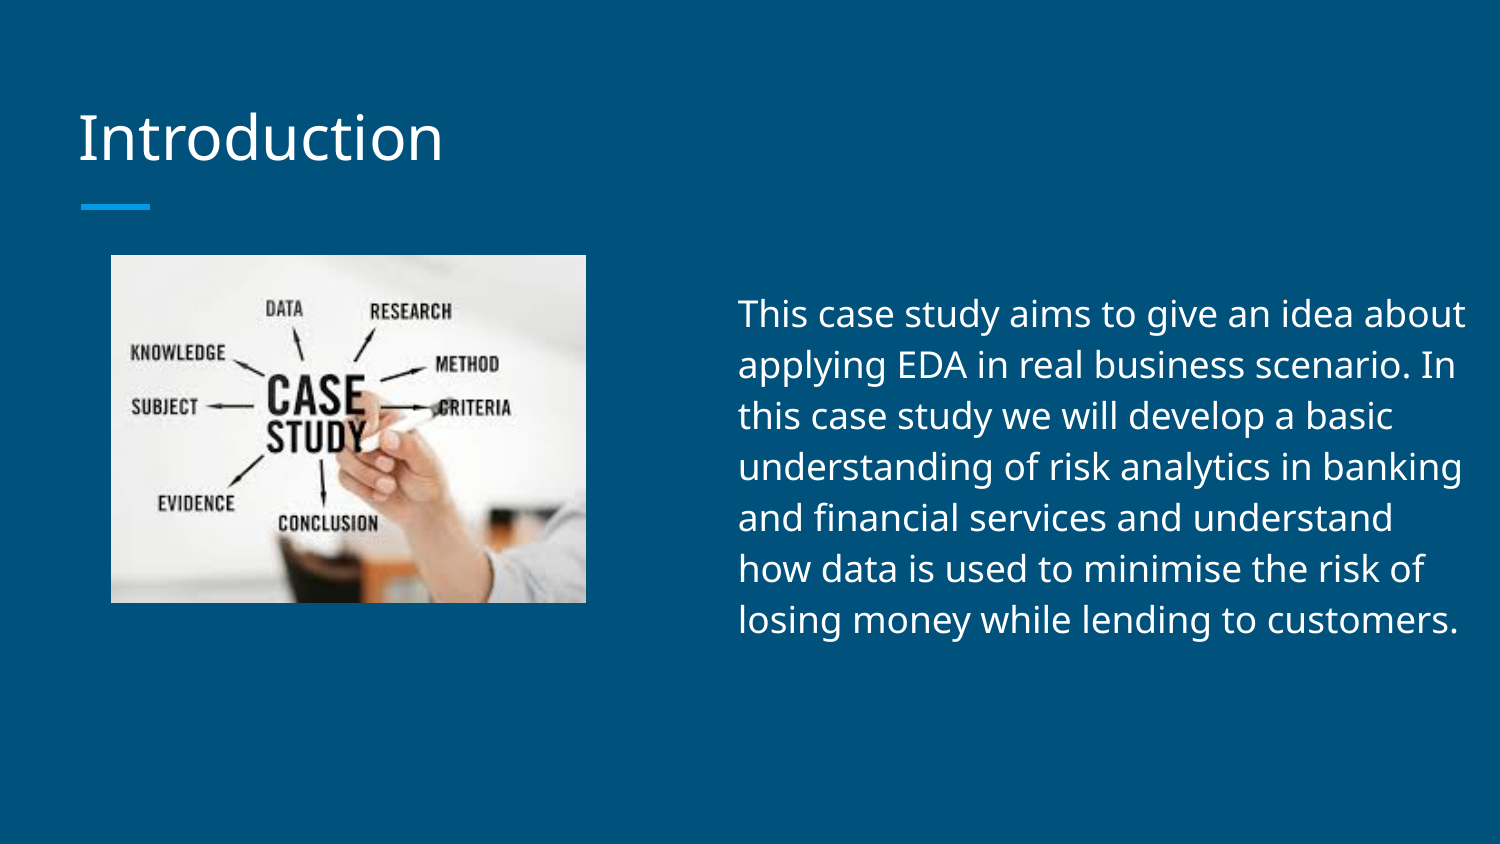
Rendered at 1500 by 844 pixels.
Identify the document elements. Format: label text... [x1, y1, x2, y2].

list This case study aims to give an idea about applying EDA in real business scenario. In this case study we will develop a basic understanding of risk analytics in banking and financial services and understand how data is used to minimise the risk of losing money while lending to customers. [722, 199, 1483, 664]
title Introduction [63, 75, 1437, 188]
picture [112, 256, 585, 602]
